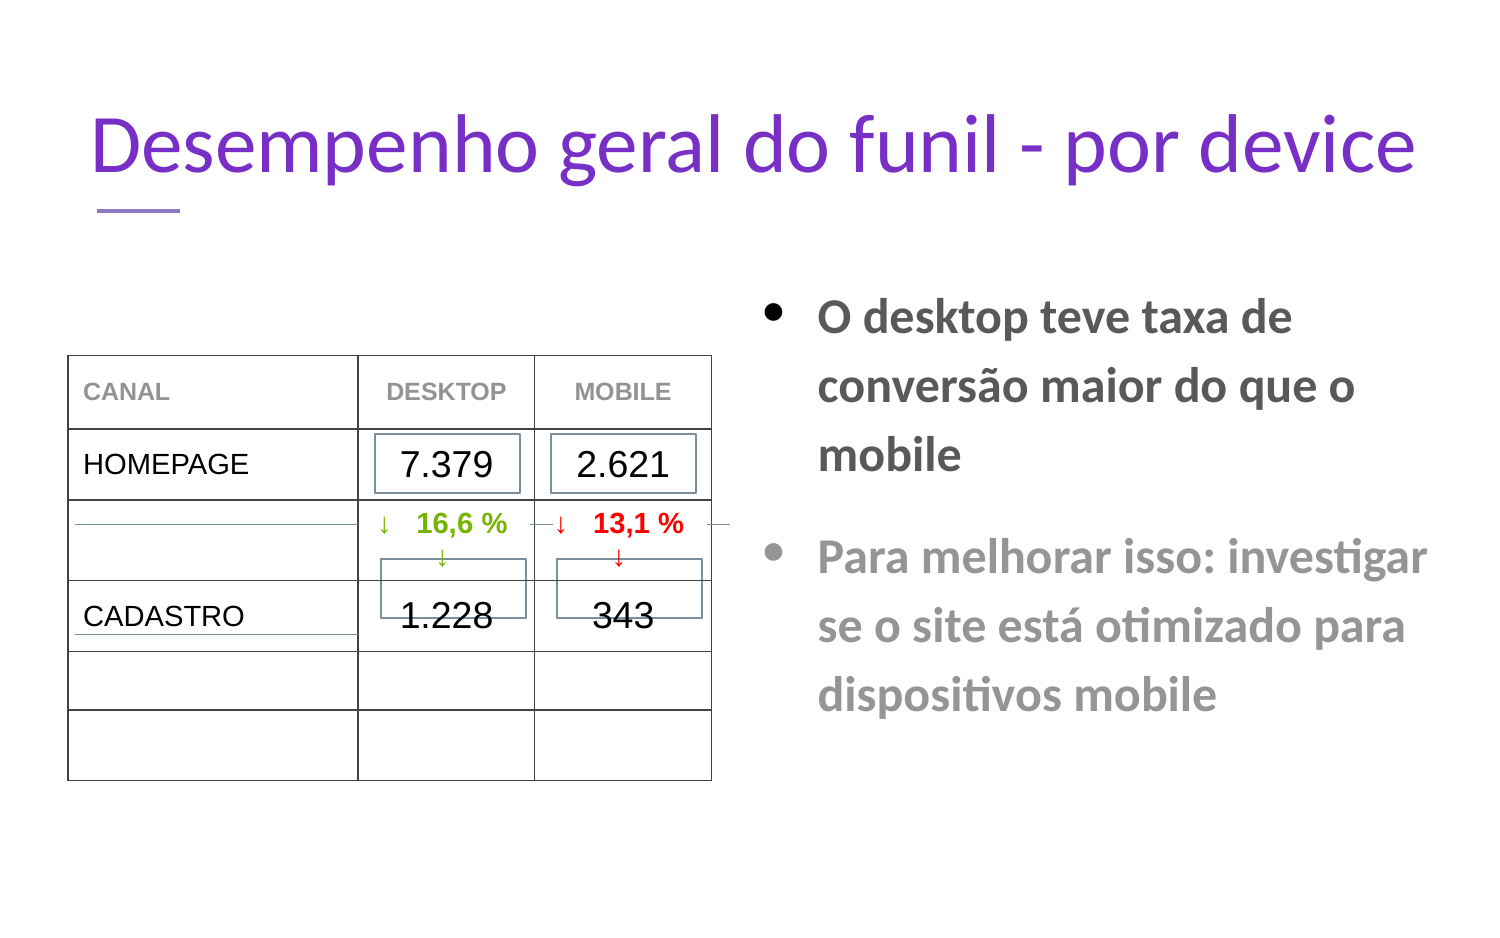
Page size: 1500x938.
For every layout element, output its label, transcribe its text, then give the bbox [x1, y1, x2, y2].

table_header DESKTOP [359, 356, 534, 428]
table_cell 2.621 [535, 430, 711, 499]
table_cell ↓ 16,6 % ↓ [359, 501, 534, 580]
list O desktop teve taxa de conversão maior do que o mobile Para melhorar isso: investigar se o site está otimizado para dispositivos mobile [746, 267, 1487, 760]
table_cell [69, 711, 357, 780]
table_cell 7.379 [359, 430, 534, 499]
table_header CANAL [69, 356, 357, 428]
table_cell [69, 501, 357, 580]
table_cell [535, 711, 711, 780]
table_cell [359, 652, 534, 709]
title Desempenho geral do funil - por device [75, 86, 1461, 192]
table_cell HOMEPAGE [69, 430, 357, 499]
table_cell CADASTRO [69, 581, 357, 651]
table_cell [359, 711, 534, 780]
table_header MOBILE [535, 356, 711, 428]
table_cell 343 [535, 581, 711, 651]
table_cell [535, 652, 711, 709]
table_cell 1.228 [359, 581, 534, 651]
table_cell ↓ 13,1 % ↓ [535, 501, 711, 580]
table_cell [69, 652, 357, 709]
